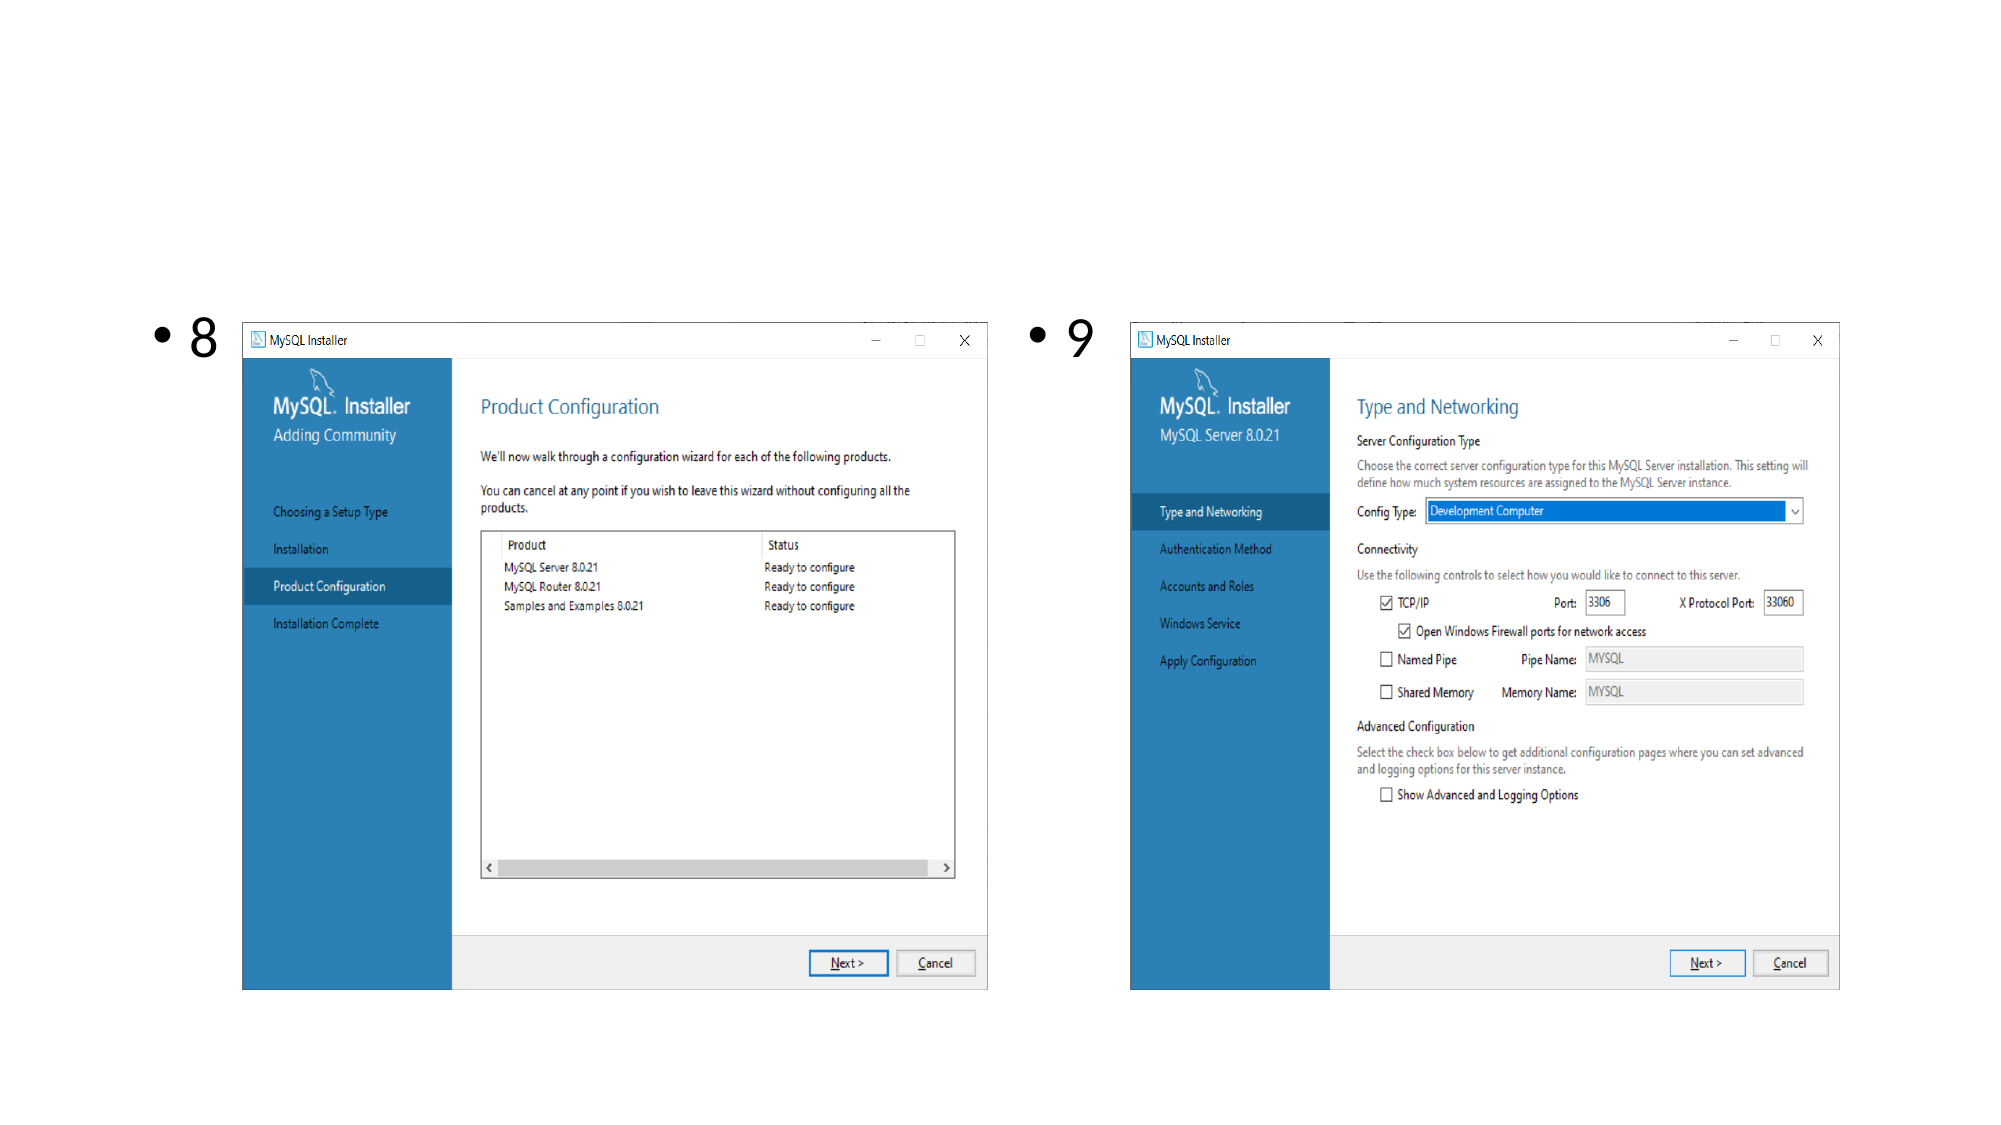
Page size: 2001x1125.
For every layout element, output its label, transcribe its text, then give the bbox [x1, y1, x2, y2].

picture [242, 322, 988, 990]
picture [1129, 322, 1840, 990]
list 8 [137, 299, 988, 1014]
list 9 [1012, 299, 1863, 1014]
